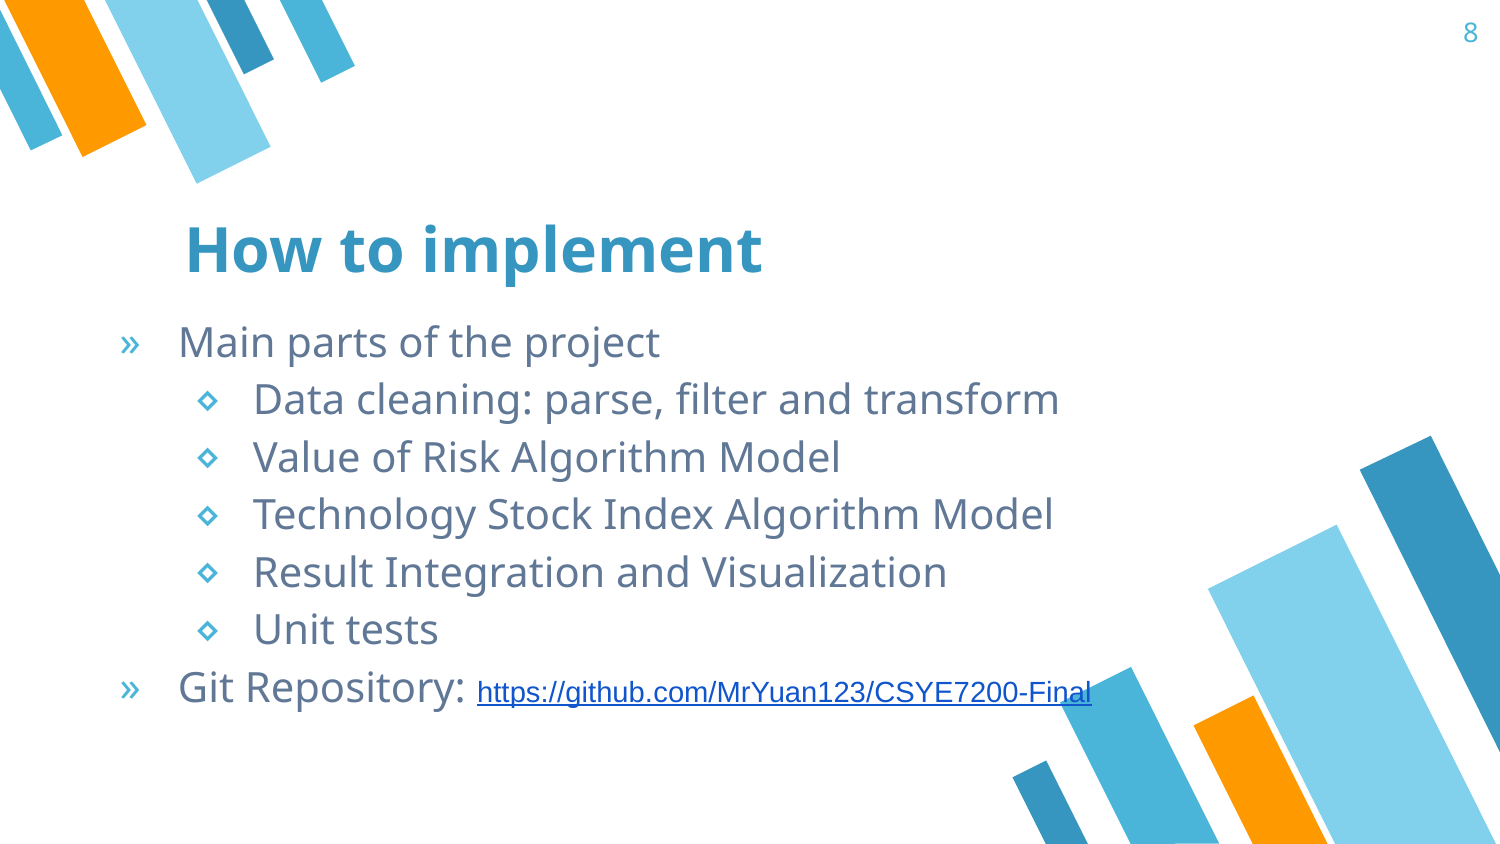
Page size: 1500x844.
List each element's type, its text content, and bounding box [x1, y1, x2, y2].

list Main parts of the project Data cleaning: parse, filter and transform Value of Risk Algorithm Model Technology Stock Index Algorithm Model Result Integration and Visualization Unit tests Git Repository: https://github.com/MrYuan123/CSYE7200-Final [87, 292, 1435, 707]
slide_number ‹#› [1403, 0, 1494, 65]
title How to implement [169, 188, 1115, 292]
